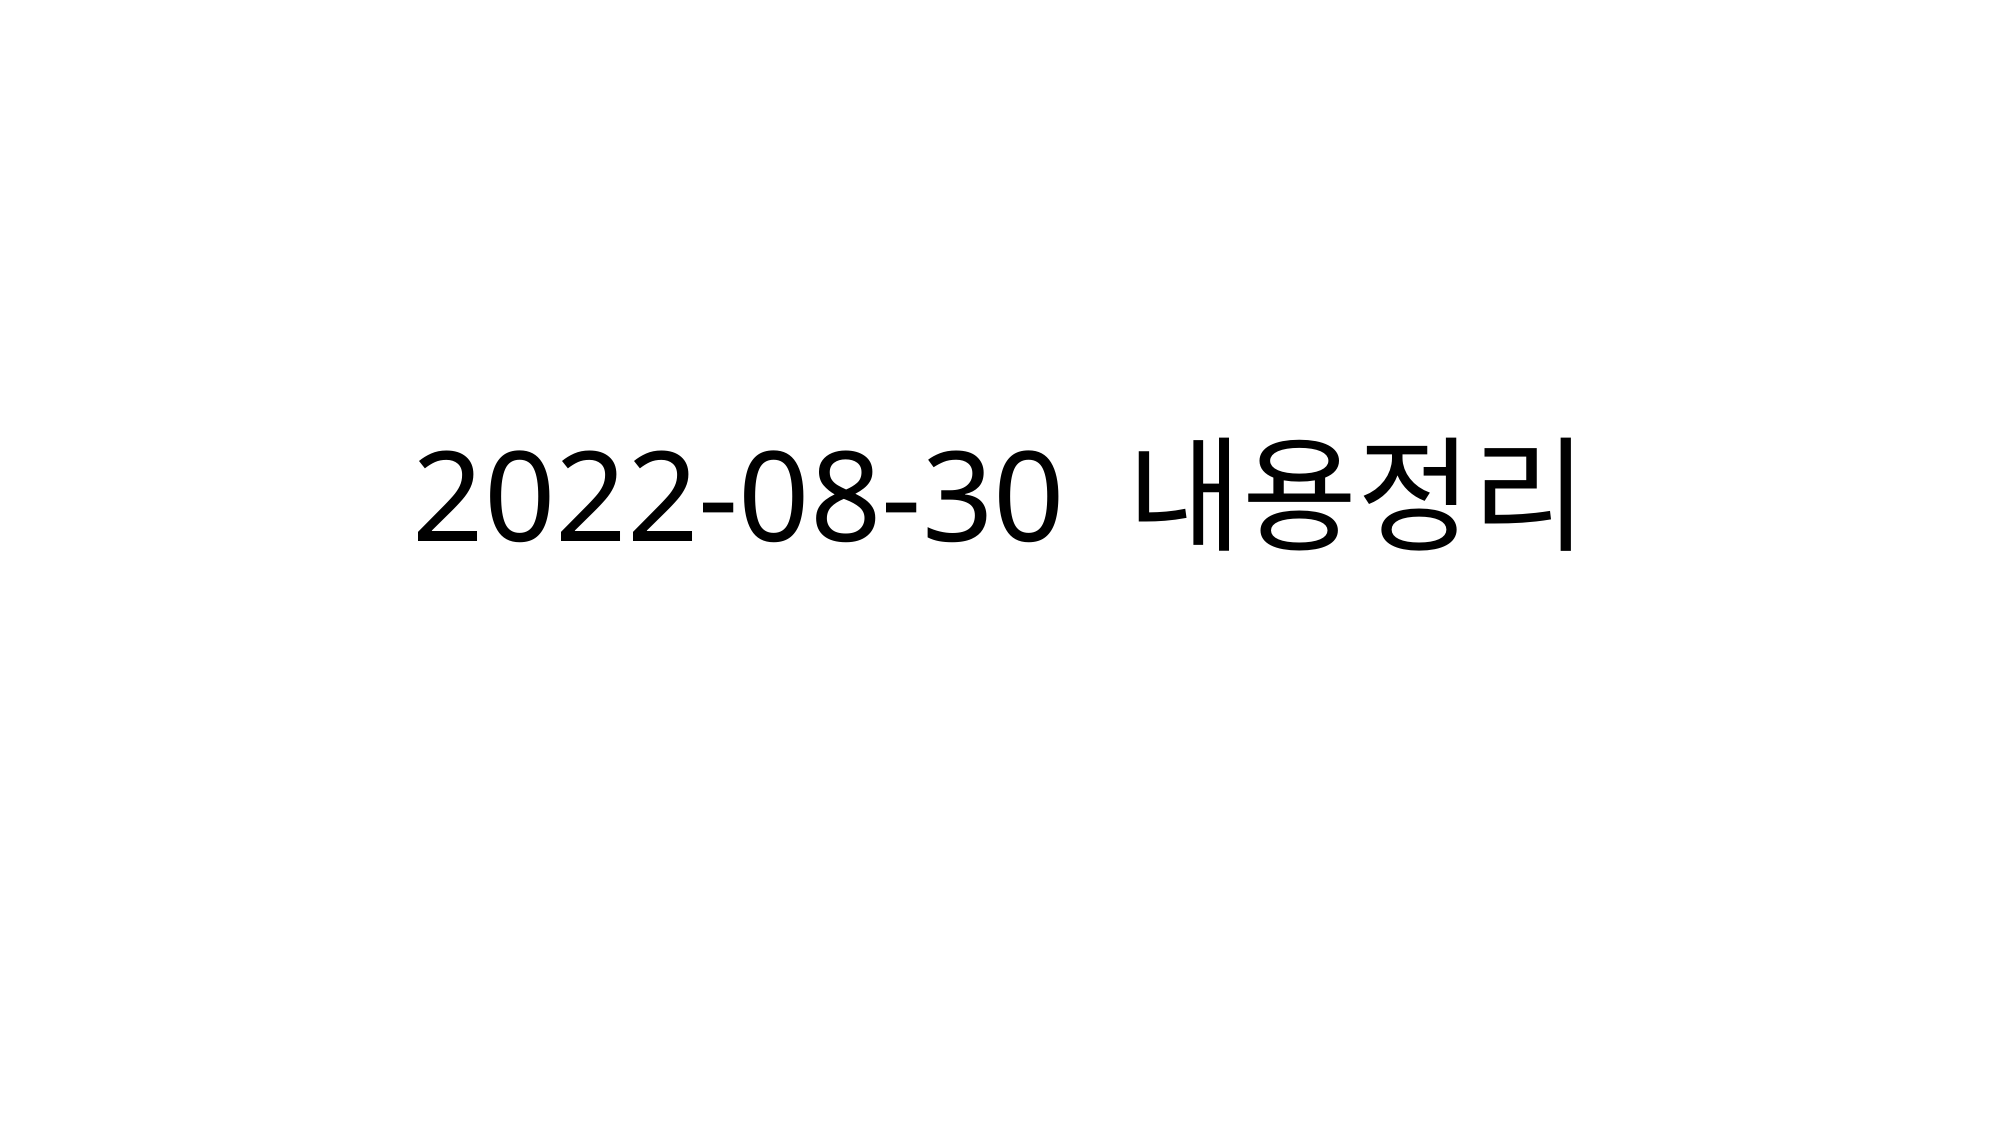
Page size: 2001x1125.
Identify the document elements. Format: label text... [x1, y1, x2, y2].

title 2022-08-30 내용정리 [249, 184, 1750, 576]
